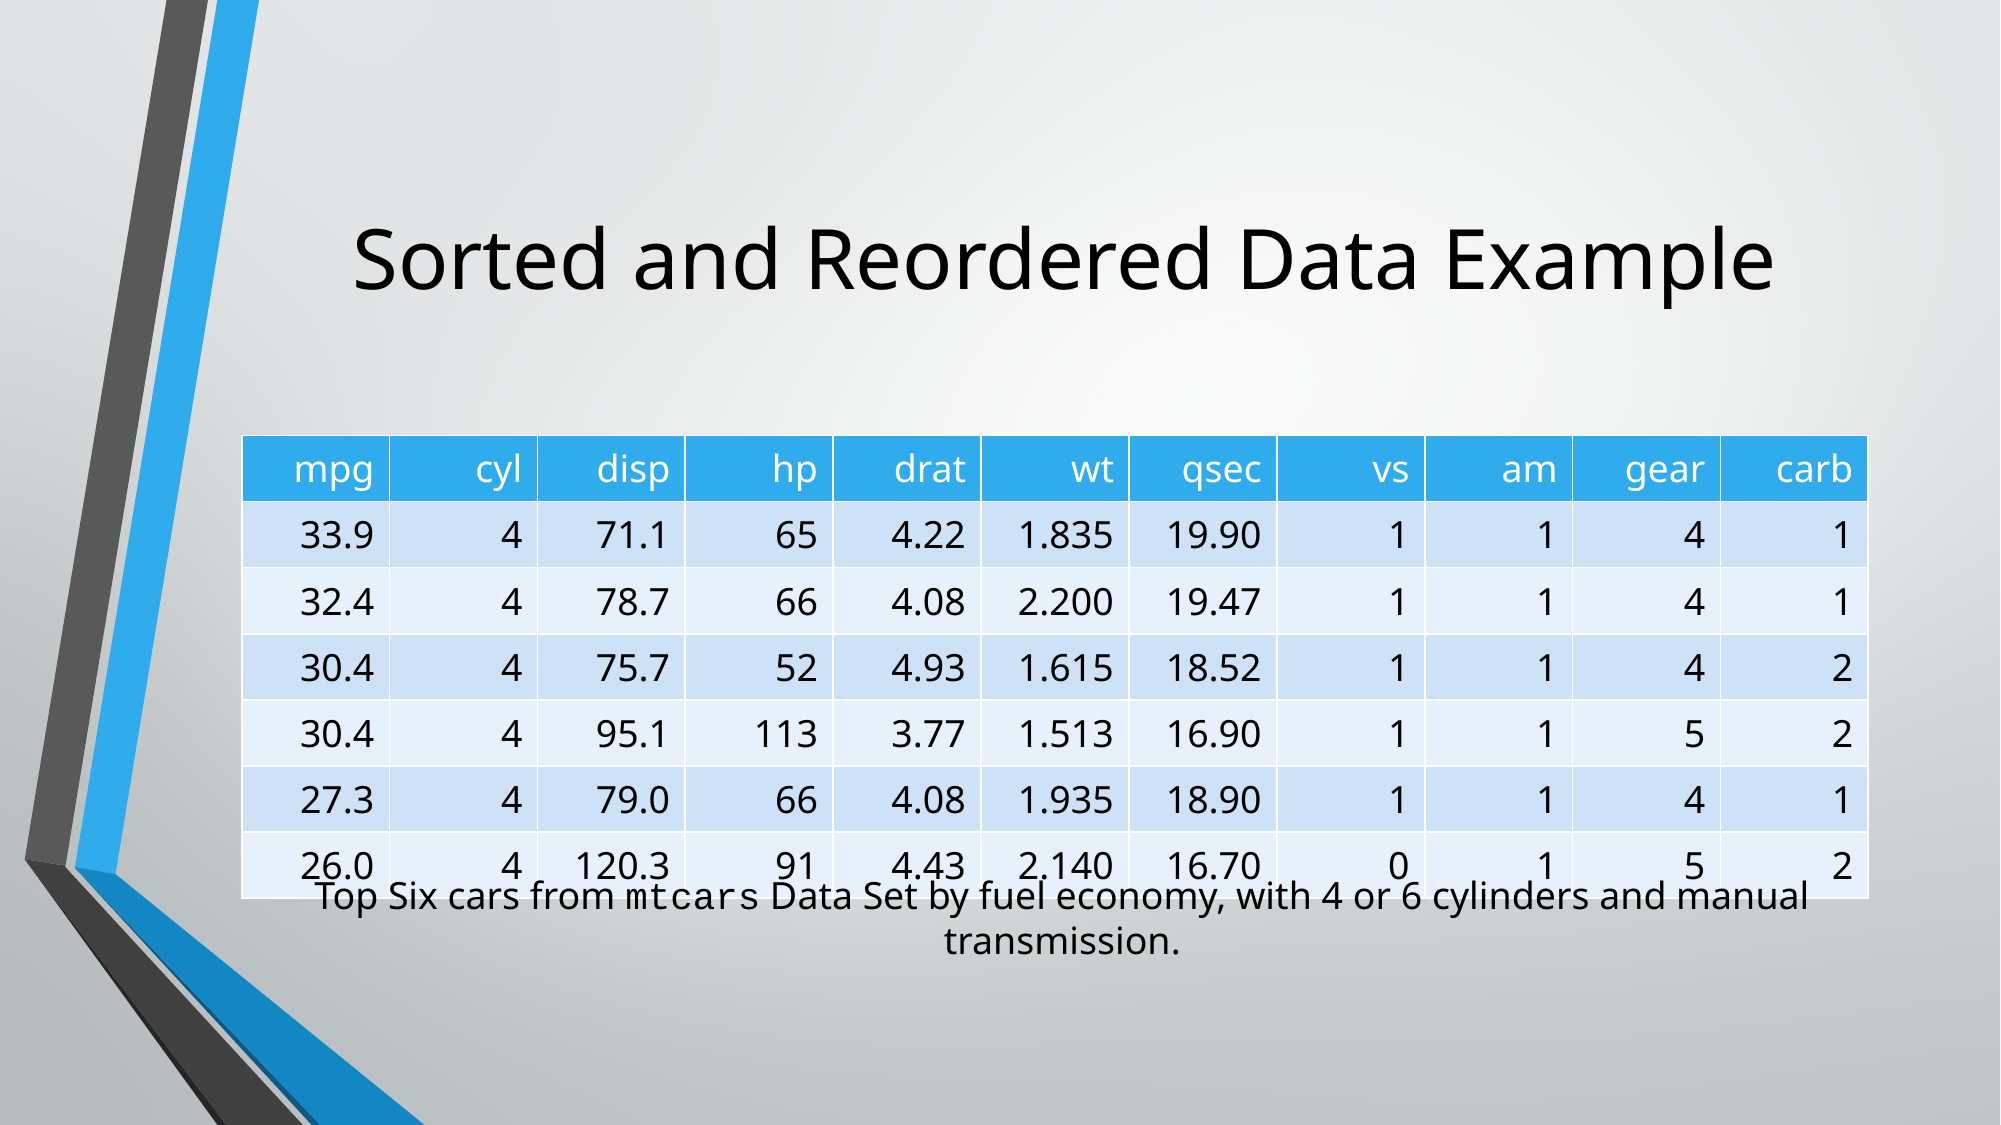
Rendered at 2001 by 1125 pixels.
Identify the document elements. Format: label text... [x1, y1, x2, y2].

table_cell 27.3 [243, 767, 389, 831]
table_cell 19.90 [1130, 502, 1276, 567]
table_cell 4.93 [834, 635, 980, 699]
table_cell 78.7 [538, 568, 684, 633]
table_cell 3.77 [834, 701, 980, 765]
table_cell 2 [1721, 701, 1867, 765]
table_cell 26.0 [243, 833, 389, 864]
table_cell 5 [1573, 701, 1720, 765]
table_cell 120.3 [538, 833, 684, 864]
table_cell 4.43 [834, 833, 980, 864]
table_cell 4 [1573, 767, 1720, 831]
table_header gear [1573, 436, 1720, 501]
table_cell 18.52 [1130, 635, 1276, 699]
table_cell 30.4 [243, 701, 389, 765]
table_header qsec [1130, 436, 1276, 501]
title Sorted and Reordered Data Example [243, 112, 1887, 400]
table_cell 1.513 [982, 701, 1128, 765]
table_cell 71.1 [538, 502, 684, 567]
table_cell 4 [390, 635, 537, 699]
table_cell 1.935 [982, 767, 1128, 831]
table_cell 4 [1573, 568, 1720, 633]
table_header cyl [390, 436, 537, 501]
table_cell 0 [1278, 833, 1424, 864]
table_cell 2.200 [982, 568, 1128, 633]
table_cell 52 [686, 635, 832, 699]
text_box Top Six cars from mtcars Data Set by fuel economy, with 4 or 6 cylinders and manual transmission. [241, 864, 1884, 948]
table_cell 1 [1426, 502, 1572, 567]
table_cell 113 [686, 701, 832, 765]
table_cell 1 [1721, 568, 1867, 633]
table_cell 32.4 [243, 568, 389, 633]
table_cell 4.08 [834, 767, 980, 831]
table_header vs [1278, 436, 1424, 501]
table_cell 4 [390, 701, 537, 765]
table_cell 1 [1278, 701, 1424, 765]
table_cell 1.835 [982, 502, 1128, 567]
table_header drat [834, 436, 980, 501]
table_cell 66 [686, 568, 832, 633]
table_cell 16.70 [1130, 833, 1276, 864]
table_cell 4 [1573, 635, 1720, 699]
table_cell 1 [1426, 833, 1572, 864]
table_cell 2 [1721, 833, 1867, 864]
table_cell 91 [686, 833, 832, 864]
table_cell 4 [390, 568, 537, 633]
table_cell 66 [686, 767, 832, 831]
table_cell 19.47 [1130, 568, 1276, 633]
table_cell 4 [390, 502, 537, 567]
table_cell 1 [1721, 502, 1867, 567]
table_cell 2 [1721, 635, 1867, 699]
table_cell 4 [390, 833, 537, 864]
table_cell 1 [1278, 635, 1424, 699]
table_cell 5 [1573, 833, 1720, 864]
table_cell 4.22 [834, 502, 980, 567]
table_cell 4 [1573, 502, 1720, 567]
table_cell 65 [686, 502, 832, 567]
table_header disp [538, 436, 684, 501]
table_cell 1.615 [982, 635, 1128, 699]
table_cell 1 [1278, 767, 1424, 831]
table_cell 95.1 [538, 701, 684, 765]
table_cell 16.90 [1130, 701, 1276, 765]
table_header am [1426, 436, 1572, 501]
table_cell 1 [1426, 701, 1572, 765]
table_cell 1 [1721, 767, 1867, 831]
table_cell 2.140 [982, 833, 1128, 864]
table_cell 30.4 [243, 635, 389, 699]
table_header wt [982, 436, 1128, 501]
table_header mpg [243, 436, 389, 501]
table_header hp [686, 436, 832, 501]
table_cell 1 [1278, 568, 1424, 633]
table_cell 1 [1426, 635, 1572, 699]
table_header carb [1721, 436, 1867, 501]
table_cell 4.08 [834, 568, 980, 633]
table_cell 33.9 [243, 502, 389, 567]
table_cell 79.0 [538, 767, 684, 831]
table_cell 1 [1278, 502, 1424, 567]
table_cell 75.7 [538, 635, 684, 699]
table_cell 4 [390, 767, 537, 831]
table_cell 1 [1426, 568, 1572, 633]
table_cell 1 [1426, 767, 1572, 831]
table_cell 18.90 [1130, 767, 1276, 831]
